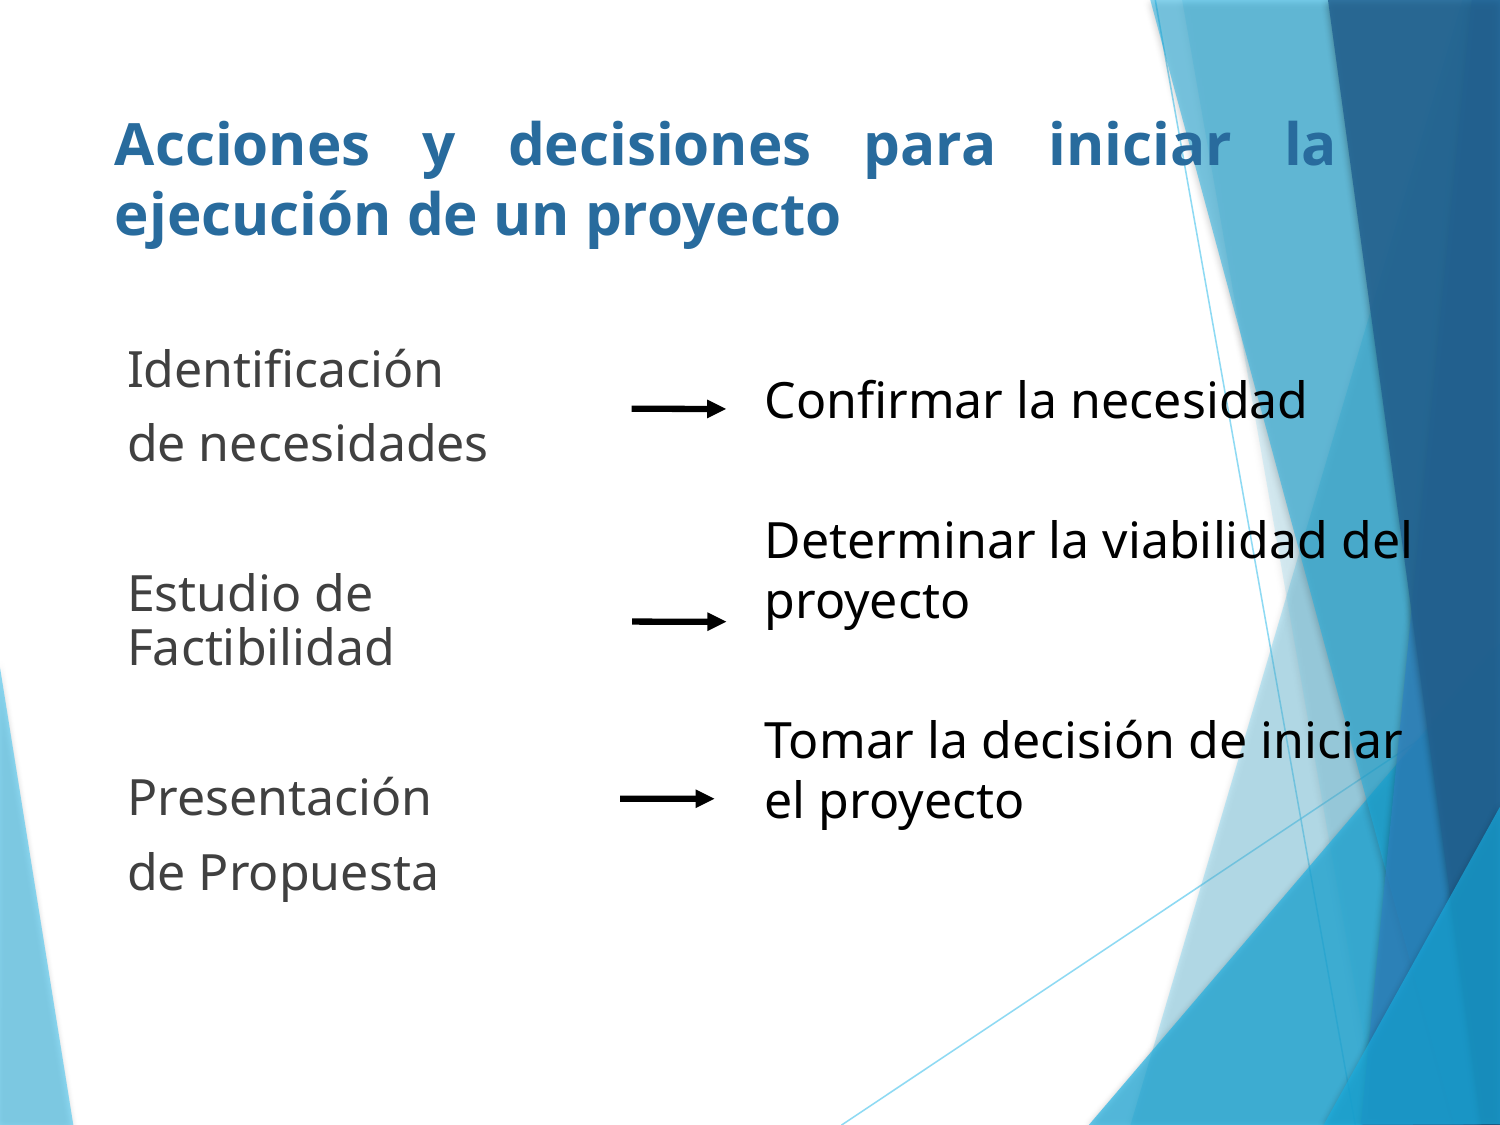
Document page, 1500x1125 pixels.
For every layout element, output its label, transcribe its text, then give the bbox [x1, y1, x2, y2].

text_box [620, 792, 715, 805]
text_box [631, 402, 727, 416]
text_box Confirmar la necesidad Determinar la viabilidad del proyecto Tomar la decisión de iniciar el proyecto [750, 361, 1444, 1037]
title Acciones y decisiones para iniciar la ejecución de un proyecto [99, 99, 1353, 317]
text_box [632, 615, 727, 628]
list Identificación de necesidades Estudio de Factibilidad Presentación de Propuesta [112, 336, 664, 1012]
